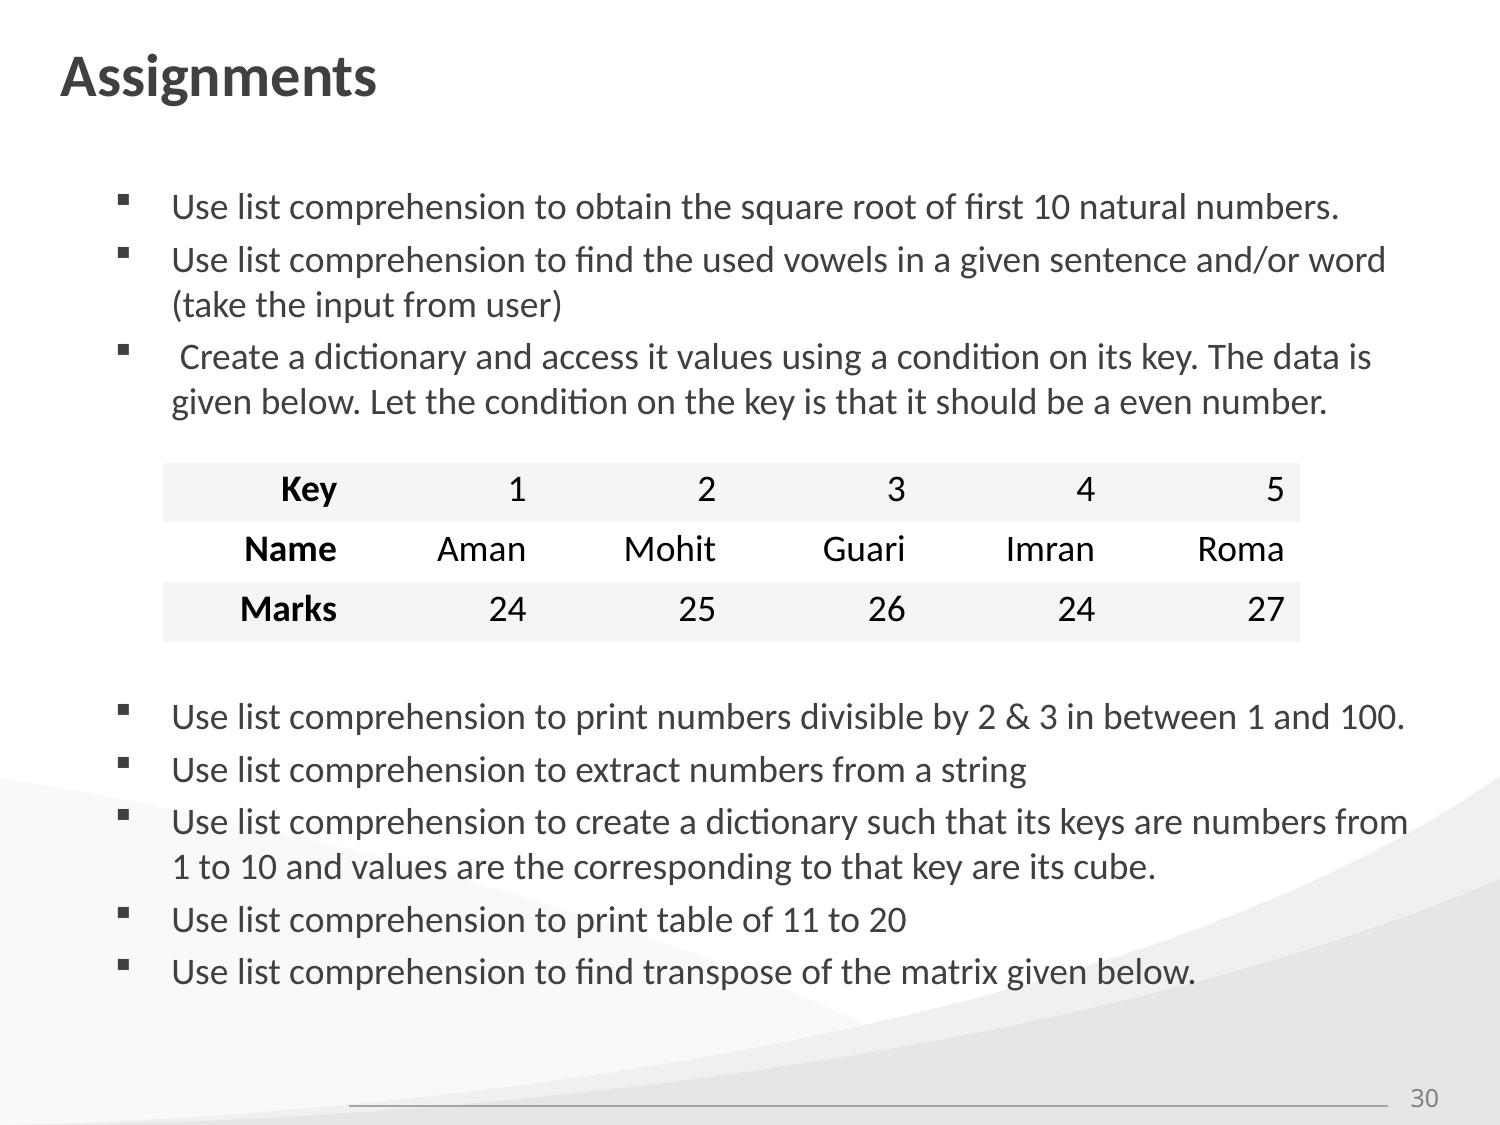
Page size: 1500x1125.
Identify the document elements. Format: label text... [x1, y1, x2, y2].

table_header Key [163, 463, 352, 522]
table_cell Imran [921, 522, 1110, 582]
table_cell Guari [731, 522, 921, 582]
table_cell Roma [1110, 522, 1300, 582]
table_header 3 [731, 463, 921, 522]
title Assignments [45, 24, 1450, 120]
table_cell 26 [731, 582, 921, 642]
table_cell 27 [1110, 582, 1300, 642]
list Use list comprehension to obtain the square root of first 10 natural numbers. Use list comprehension to find the used vowels in a given sentence and/or word (take the input from user) Create a dictionary and access it values using a condition on its key. The data is given below. Let the condition on the key is that it should be a even number. Use list comprehension to print numbers divisible by 2 & 3 in between 1 and 100. Use list comprehension to extract numbers from a string Use list comprehension to create a dictionary such that its keys are numbers from 1 to 10 and values are the corresponding to that key are its cube. Use list comprehension to print table of 11 to 20 Use list comprehension to find transpose of the matrix given below. [99, 174, 1450, 938]
picture [0, 0, 1500, 1125]
table_header 4 [921, 463, 1110, 522]
table_cell 24 [352, 582, 542, 642]
table_cell 25 [542, 582, 731, 642]
table_header 5 [1110, 463, 1300, 522]
table_cell Aman [352, 522, 542, 582]
table_cell Name [163, 522, 352, 582]
table_header 1 [352, 463, 542, 522]
table_cell Marks [163, 582, 352, 642]
table_cell Mohit [542, 522, 731, 582]
table_cell 24 [921, 582, 1110, 642]
table_header 2 [542, 463, 731, 522]
